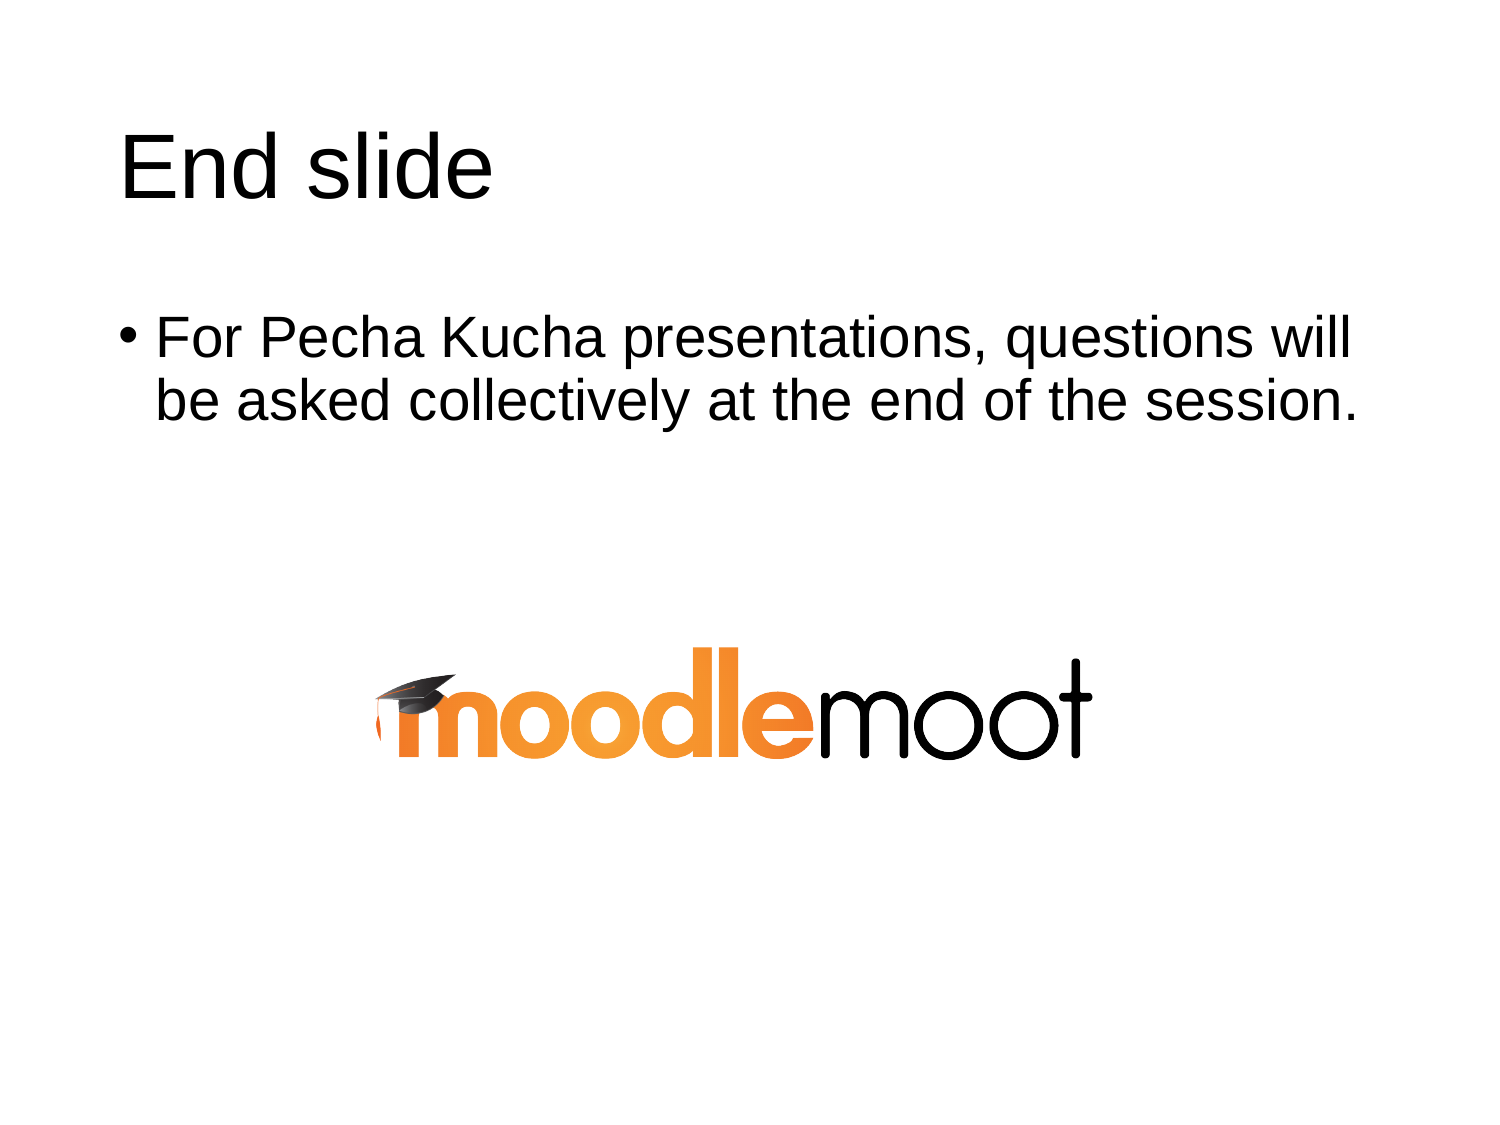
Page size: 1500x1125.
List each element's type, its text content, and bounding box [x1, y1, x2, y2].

title End slide [103, 59, 1397, 278]
picture [358, 624, 1108, 791]
list For Pecha Kucha presentations, questions will be asked collectively at the end of the session. [103, 299, 1397, 1014]
